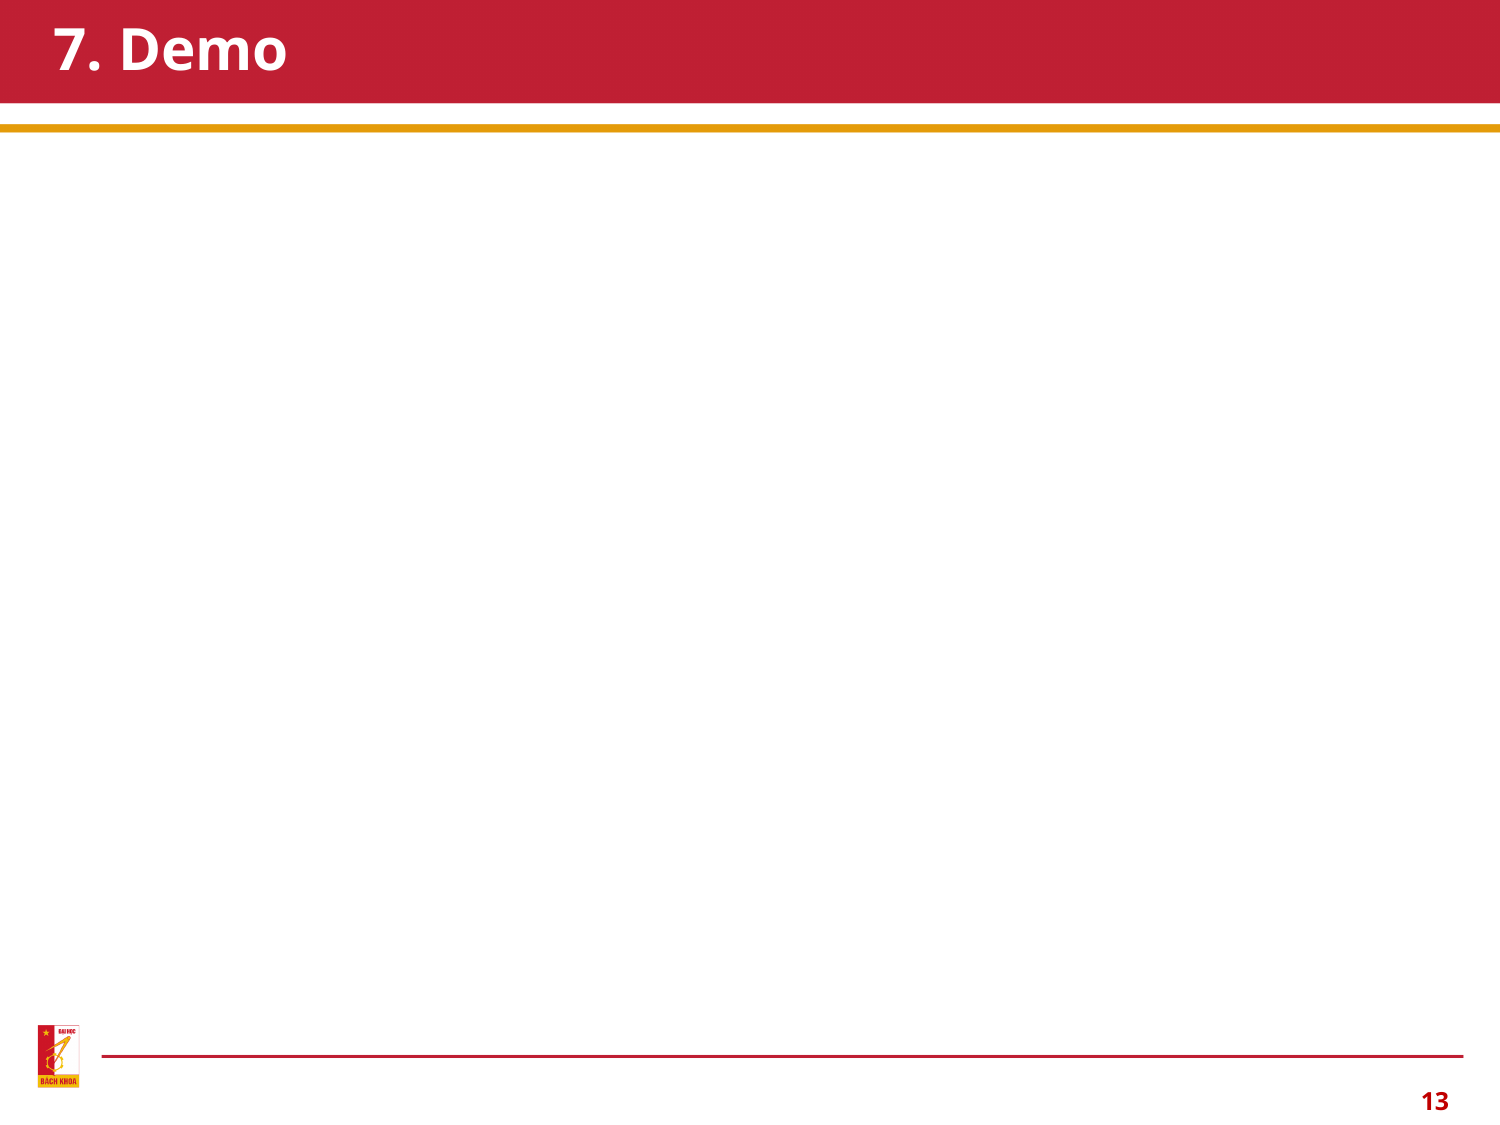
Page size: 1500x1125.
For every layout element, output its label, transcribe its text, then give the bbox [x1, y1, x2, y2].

title 7. Demo [38, 12, 1462, 87]
picture [0, 0, 1500, 1125]
slide_number 13 [1126, 1078, 1464, 1125]
